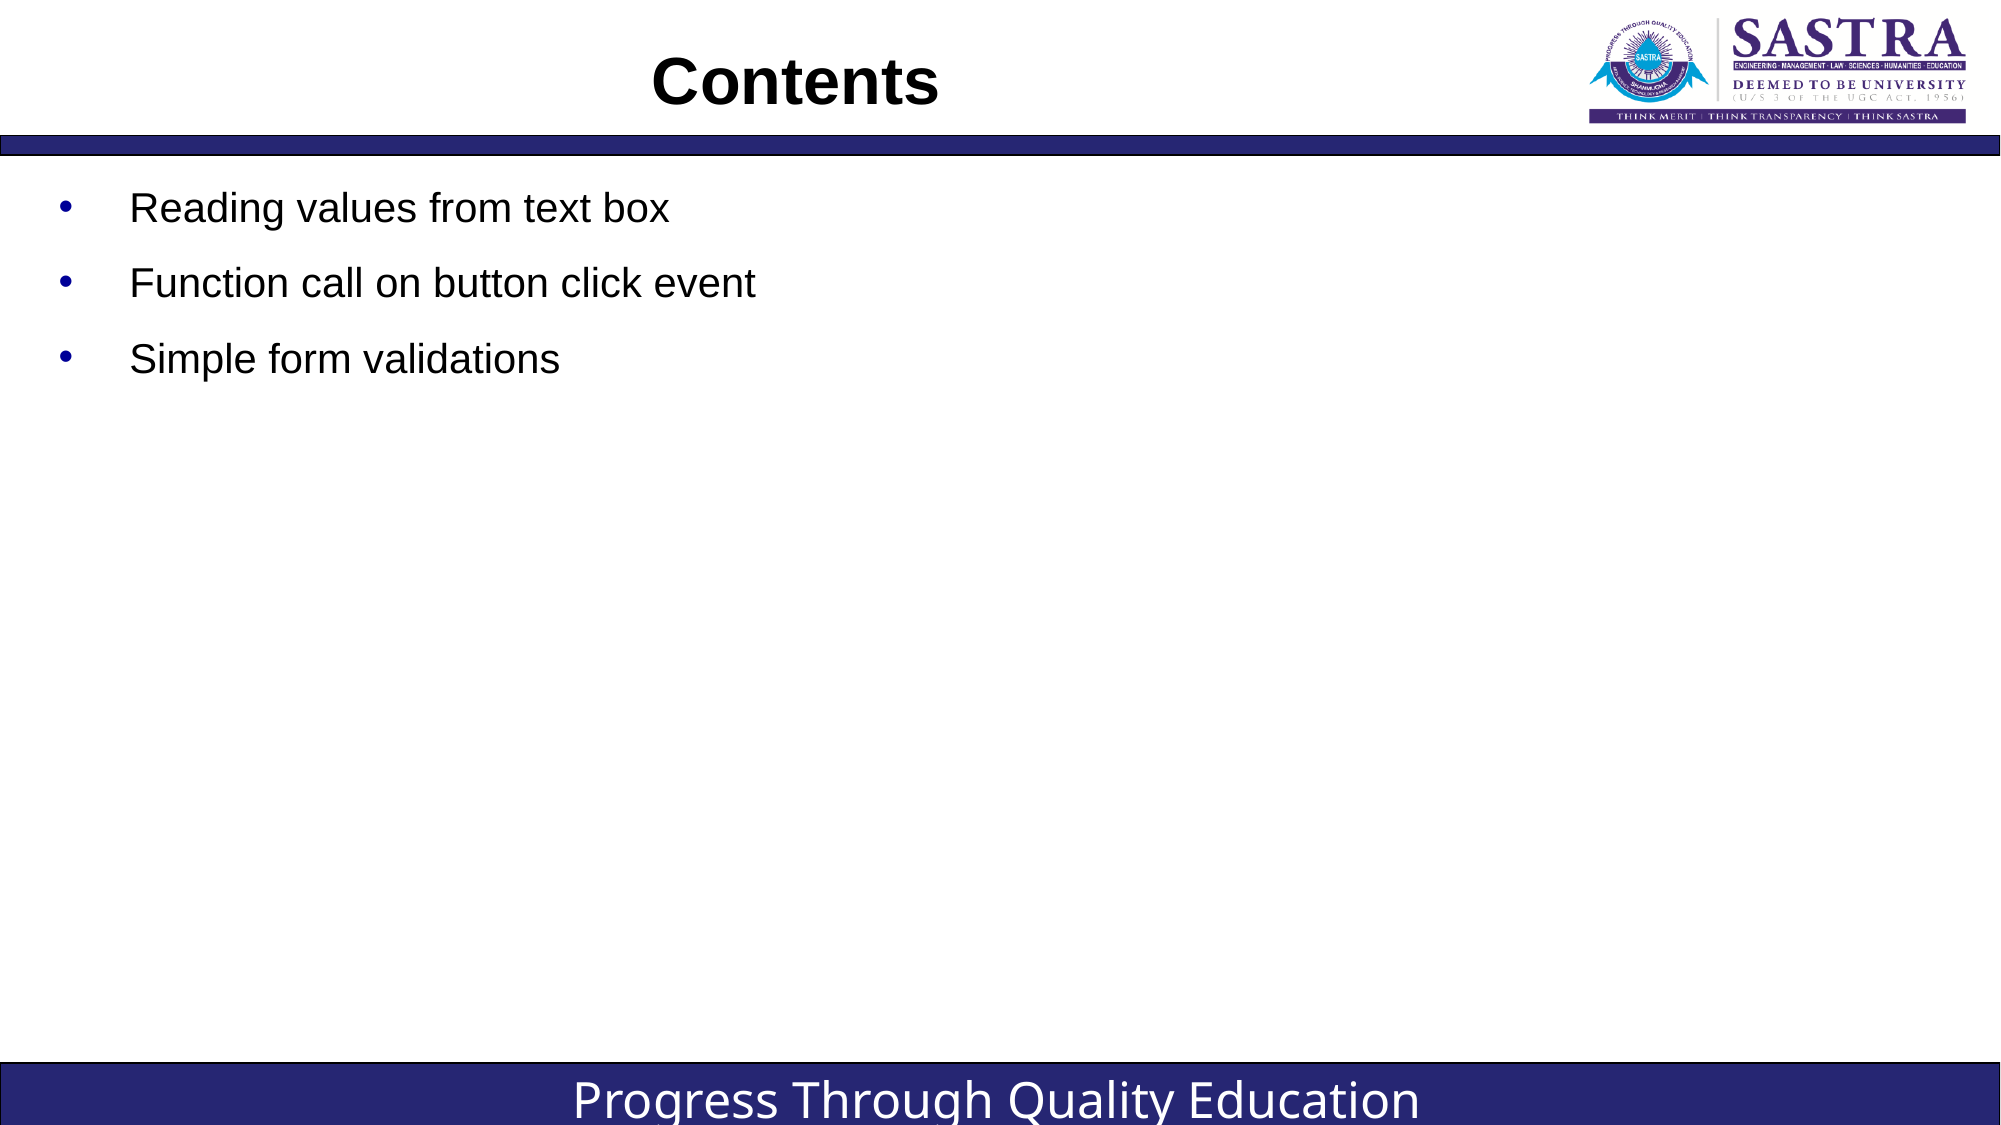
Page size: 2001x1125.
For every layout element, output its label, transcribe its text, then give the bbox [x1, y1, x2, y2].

title Contents [37, 29, 1556, 119]
picture [1566, 10, 1989, 130]
list Reading values from text box Function call on button click event Simple form validations [37, 172, 1969, 1047]
